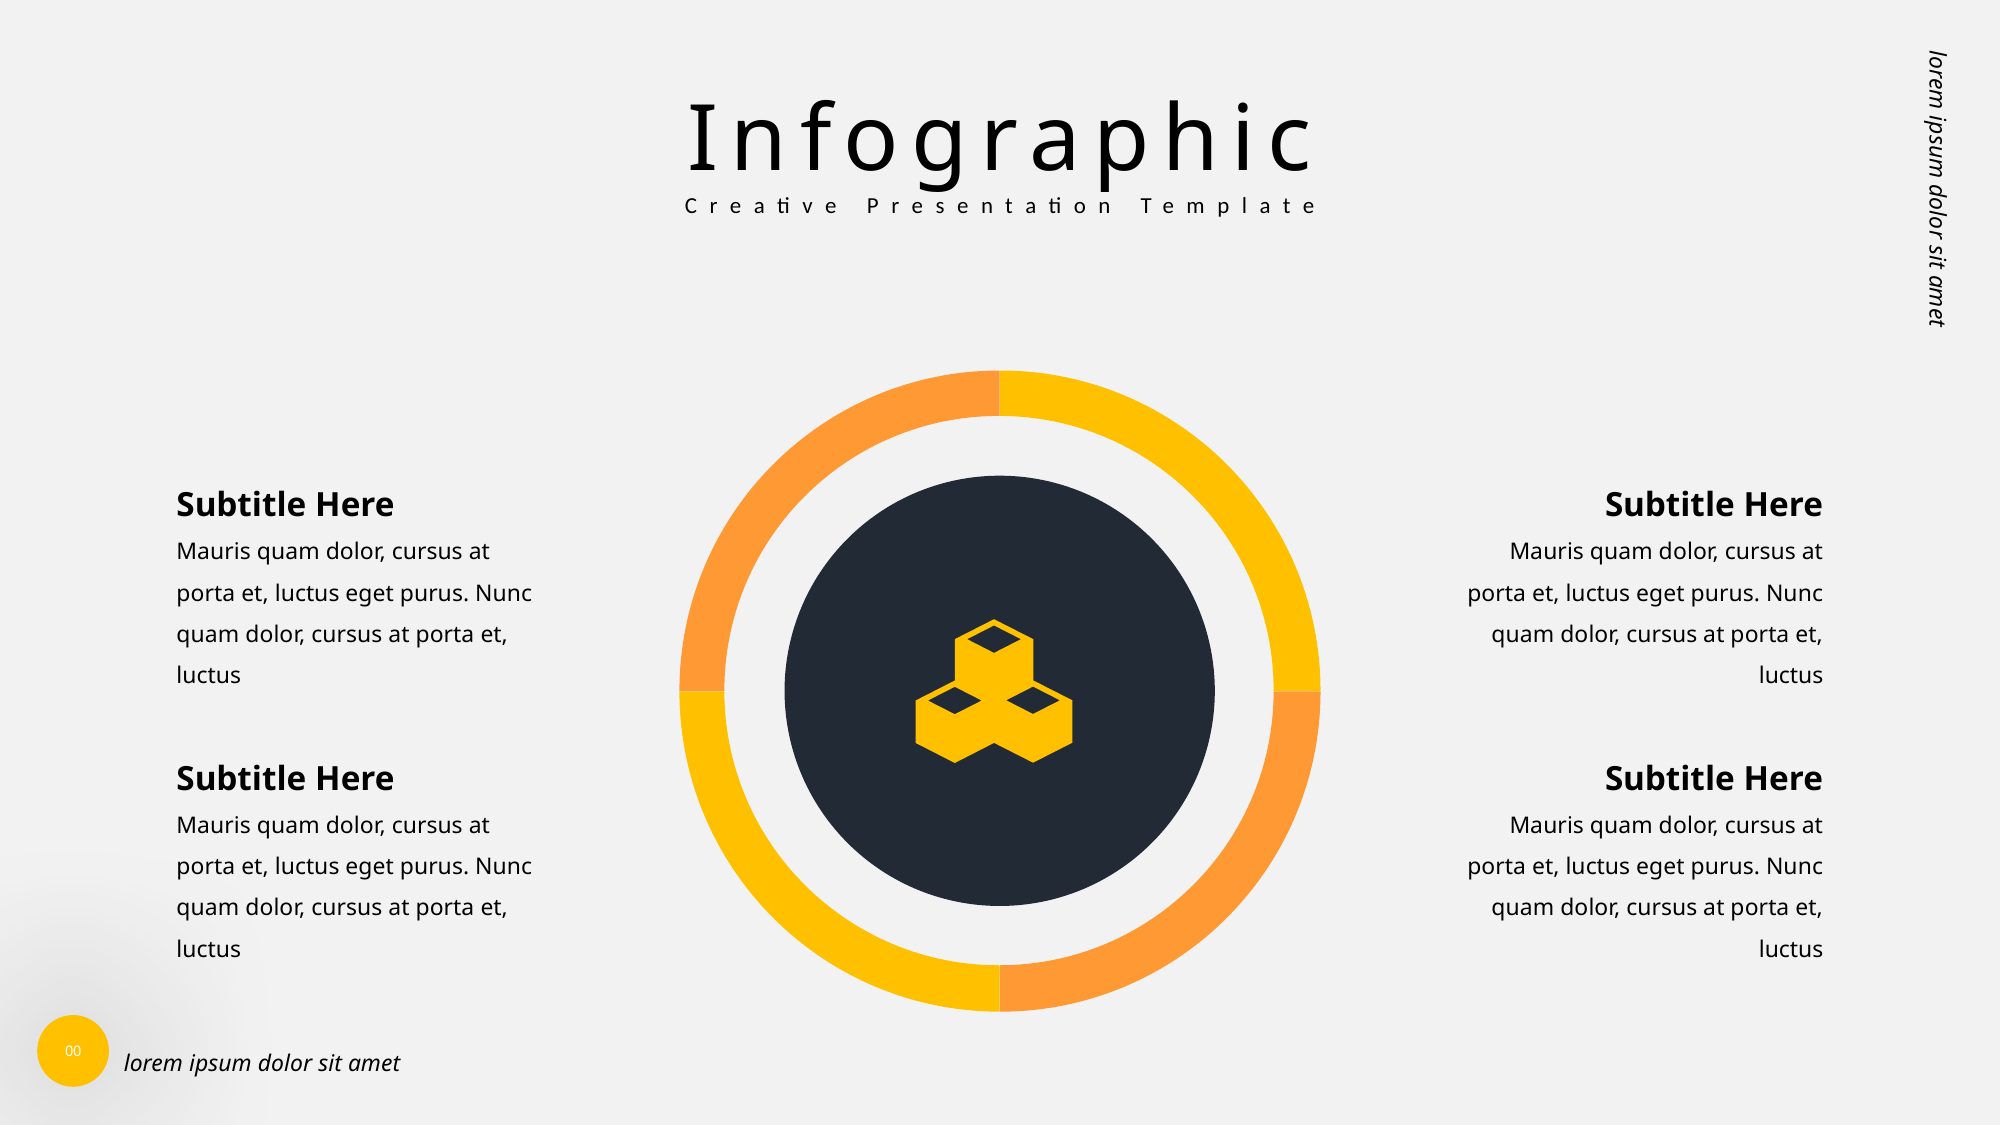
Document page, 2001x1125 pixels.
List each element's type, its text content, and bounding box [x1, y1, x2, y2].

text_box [646, 71, 1354, 227]
text_box Subtitle Here Mauris quam dolor, cursus at porta et, luctus eget purus. Nunc quam dolor, cursus at porta et, luctus [1456, 733, 1831, 966]
text_box lorem ipsum dolor sit amet [1917, 35, 1974, 516]
text_box Subtitle Here Mauris quam dolor, cursus at porta et, luctus eget purus. Nunc quam dolor, cursus at porta et, luctus [168, 733, 544, 966]
text_box Subtitle Here Mauris quam dolor, cursus at porta et, luctus eget purus. Nunc quam dolor, cursus at porta et, luctus [1456, 459, 1831, 692]
text_box Subtitle Here Mauris quam dolor, cursus at porta et, luctus eget purus. Nunc quam dolor, cursus at porta et, luctus [168, 459, 544, 692]
text_box lorem ipsum dolor sit amet [109, 1027, 589, 1083]
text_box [679, 370, 1321, 1012]
text_box 00 [36, 1014, 109, 1088]
